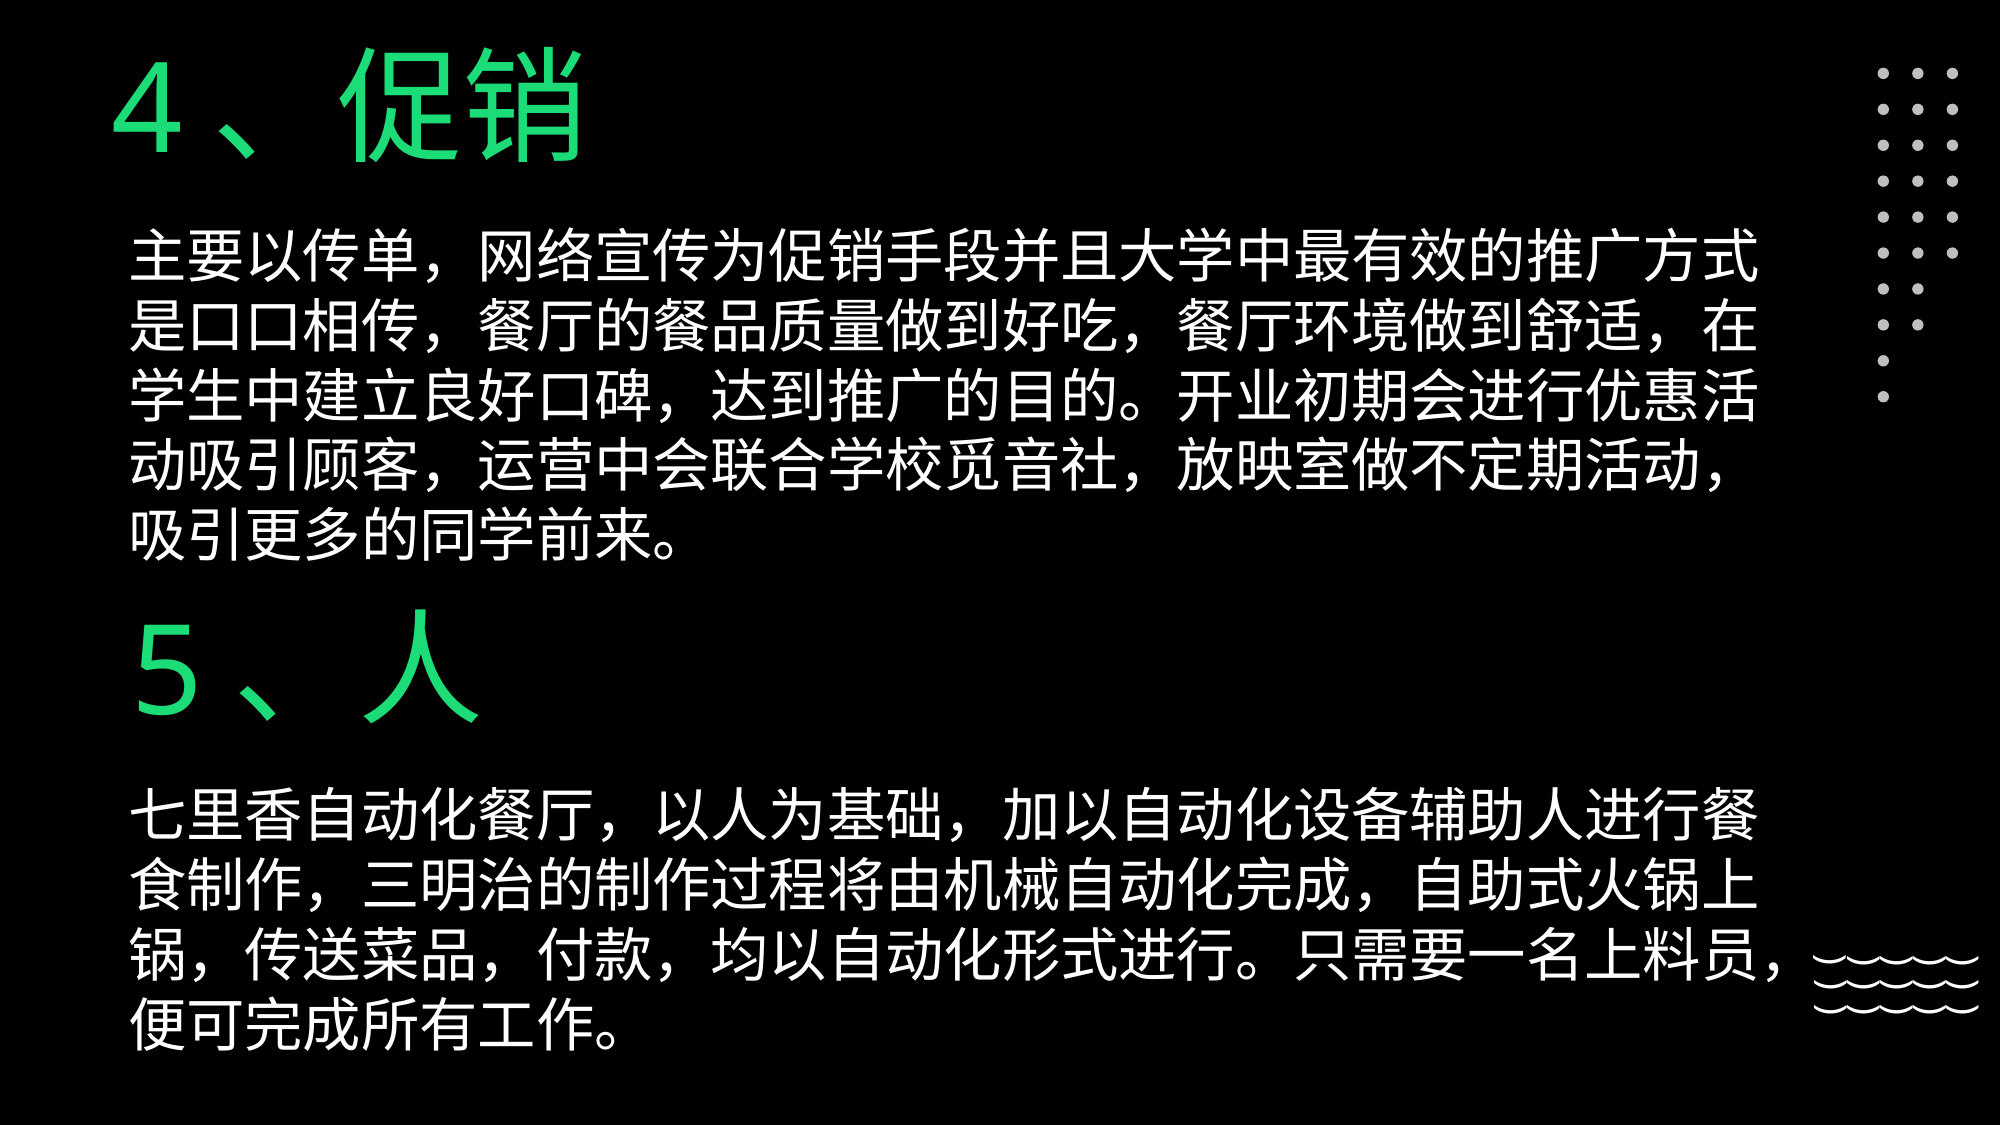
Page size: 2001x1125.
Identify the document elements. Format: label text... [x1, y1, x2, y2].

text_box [1795, 938, 1989, 1031]
text_box 5、人 [117, 582, 499, 748]
text_box 主要以传单，网络宣传为促销手段并且大学中最有效的推广方式是口口相传，餐厅的餐品质量做到好吃，餐厅环境做到舒适，在学生中建立良好口碑，达到推广的目的。开业初期会进行优惠活动吸引顾客，运营中会联合学校觅音社，放映室做不定期活动，吸引更多的同学前来。 七里香自动化餐厅，以人为基础，加以自动化设备辅助人进行餐食制作，三明治的制作过程将由机械自动化完成，自助式火锅上锅，传送菜品，付款，均以自动化形式进行。只需要一名上料员，便可完成所有工作。 [113, 211, 1796, 1066]
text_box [1750, 194, 2000, 276]
text_box 4、促销 [96, 20, 603, 185]
